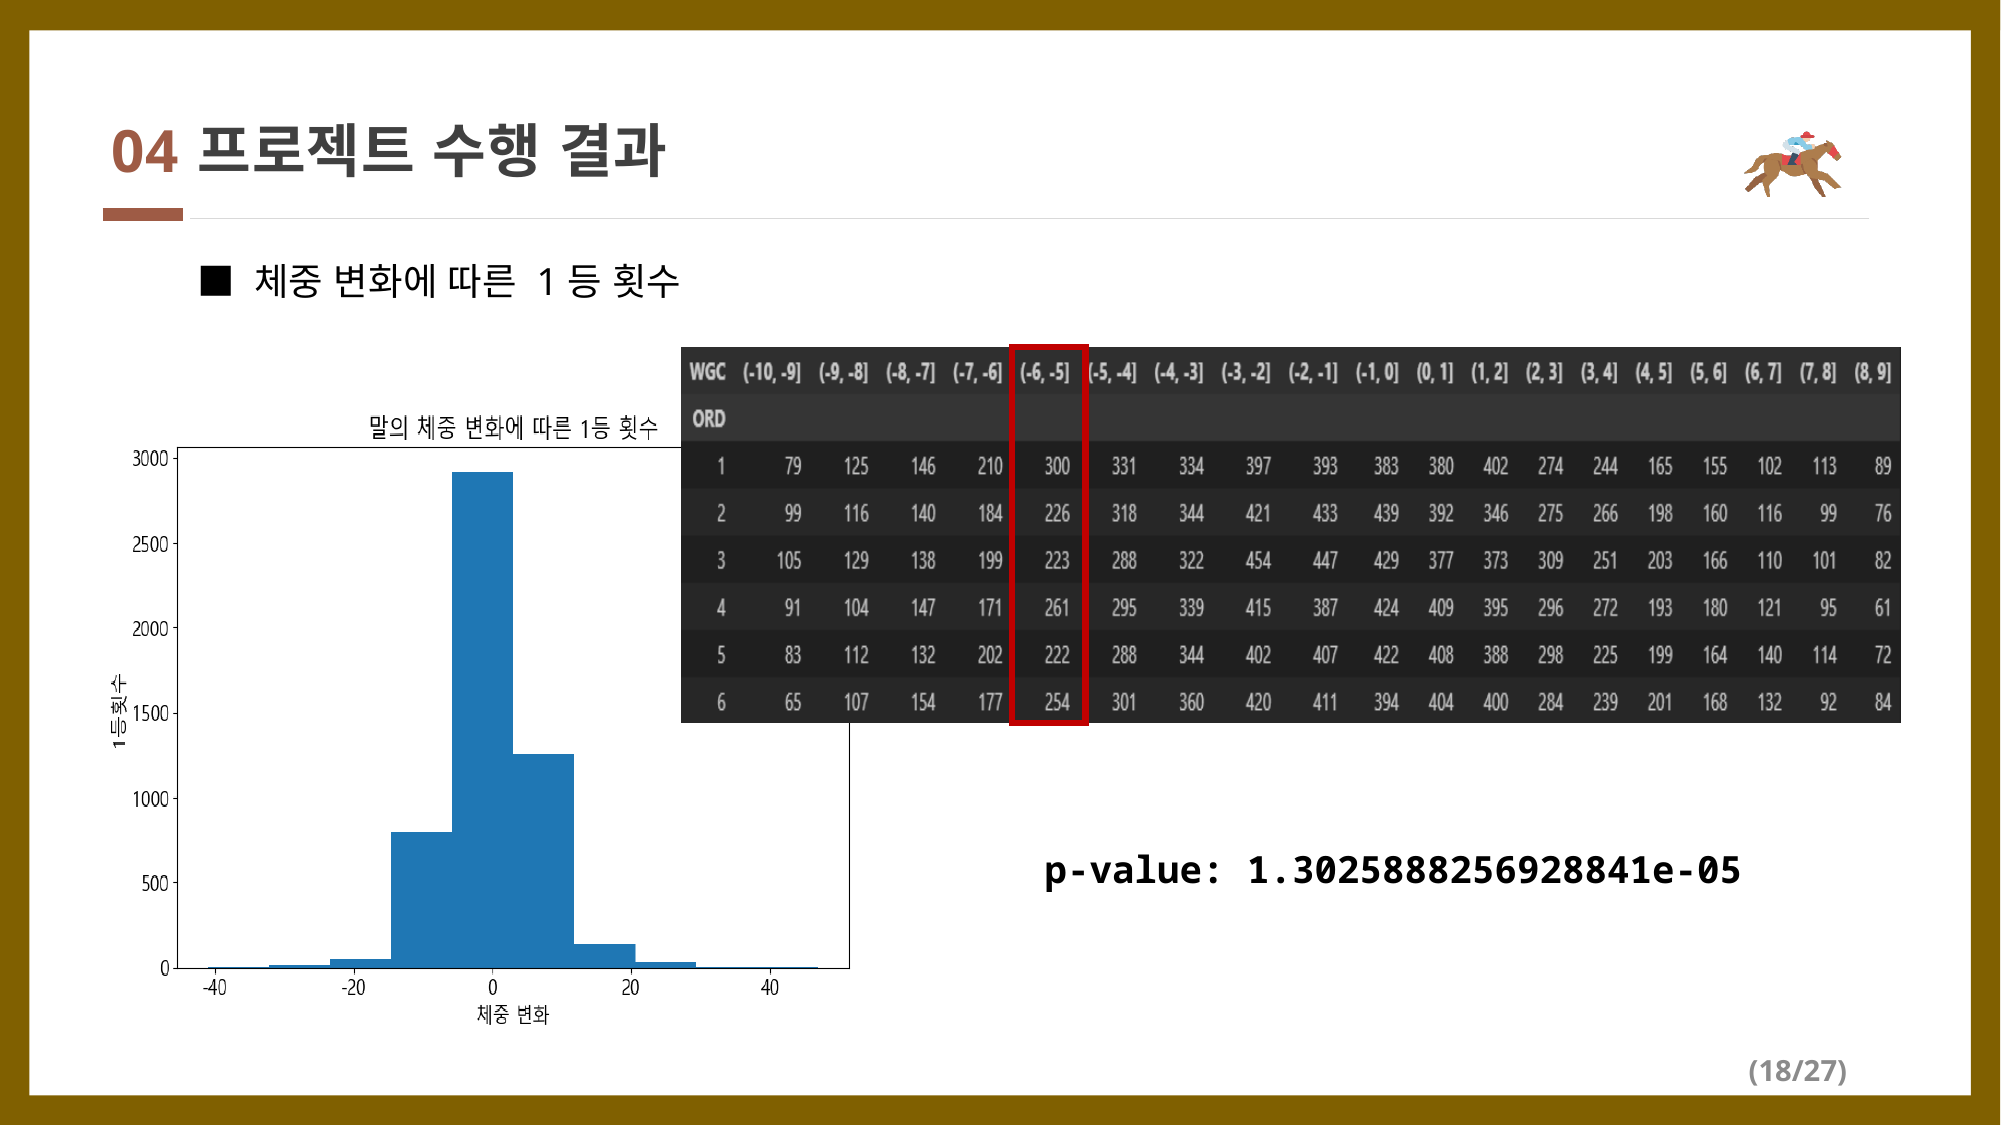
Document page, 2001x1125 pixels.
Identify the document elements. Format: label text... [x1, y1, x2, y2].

text_box 프로젝트 수행 결과 [182, 138, 1075, 192]
text_box p-value: 1.3025888256928841e-05 [1029, 838, 2000, 899]
text_box 04 [71, 138, 182, 192]
text_box ■ 체중 변화에 따른 1등 횟수 [182, 250, 1143, 311]
picture [1738, 111, 1846, 219]
slide_number (18/27) [1412, 1042, 1863, 1103]
picture [102, 347, 1901, 1037]
